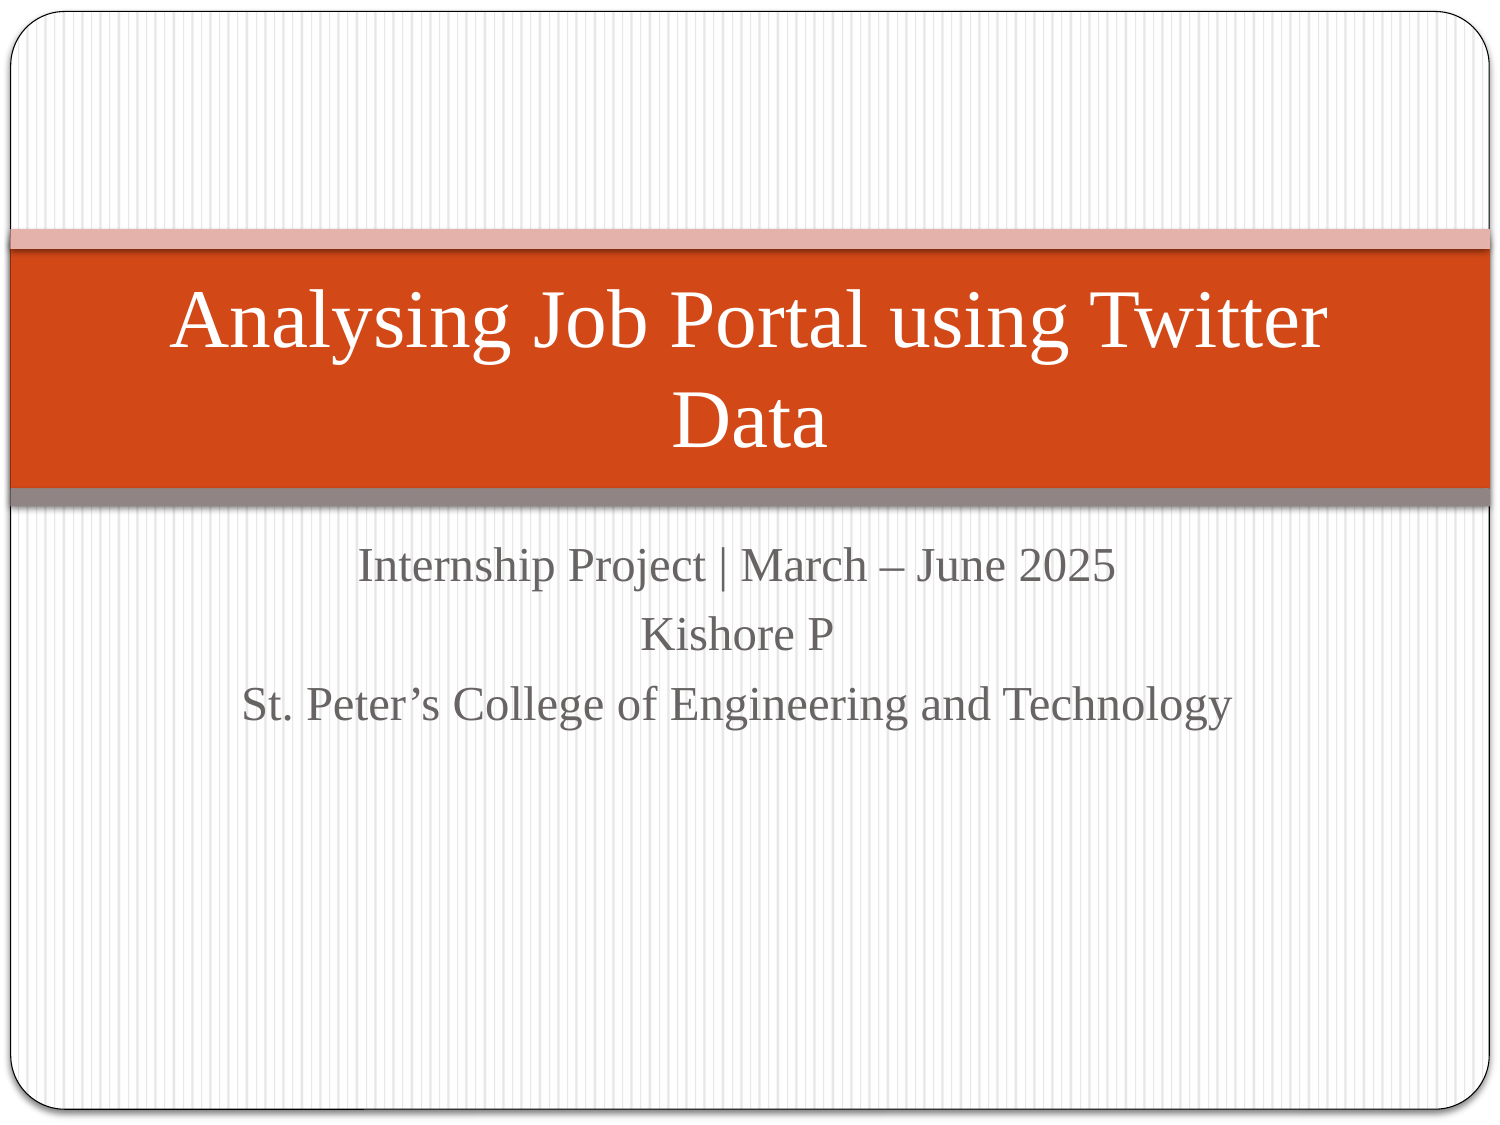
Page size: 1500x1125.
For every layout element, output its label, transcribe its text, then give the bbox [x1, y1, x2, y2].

title Analysing Job Portal using Twitter Data [75, 247, 1425, 489]
subtitle Internship Project | March – June 2025 Kishore P St. Peter’s College of Engineering and Technology [212, 525, 1263, 788]
